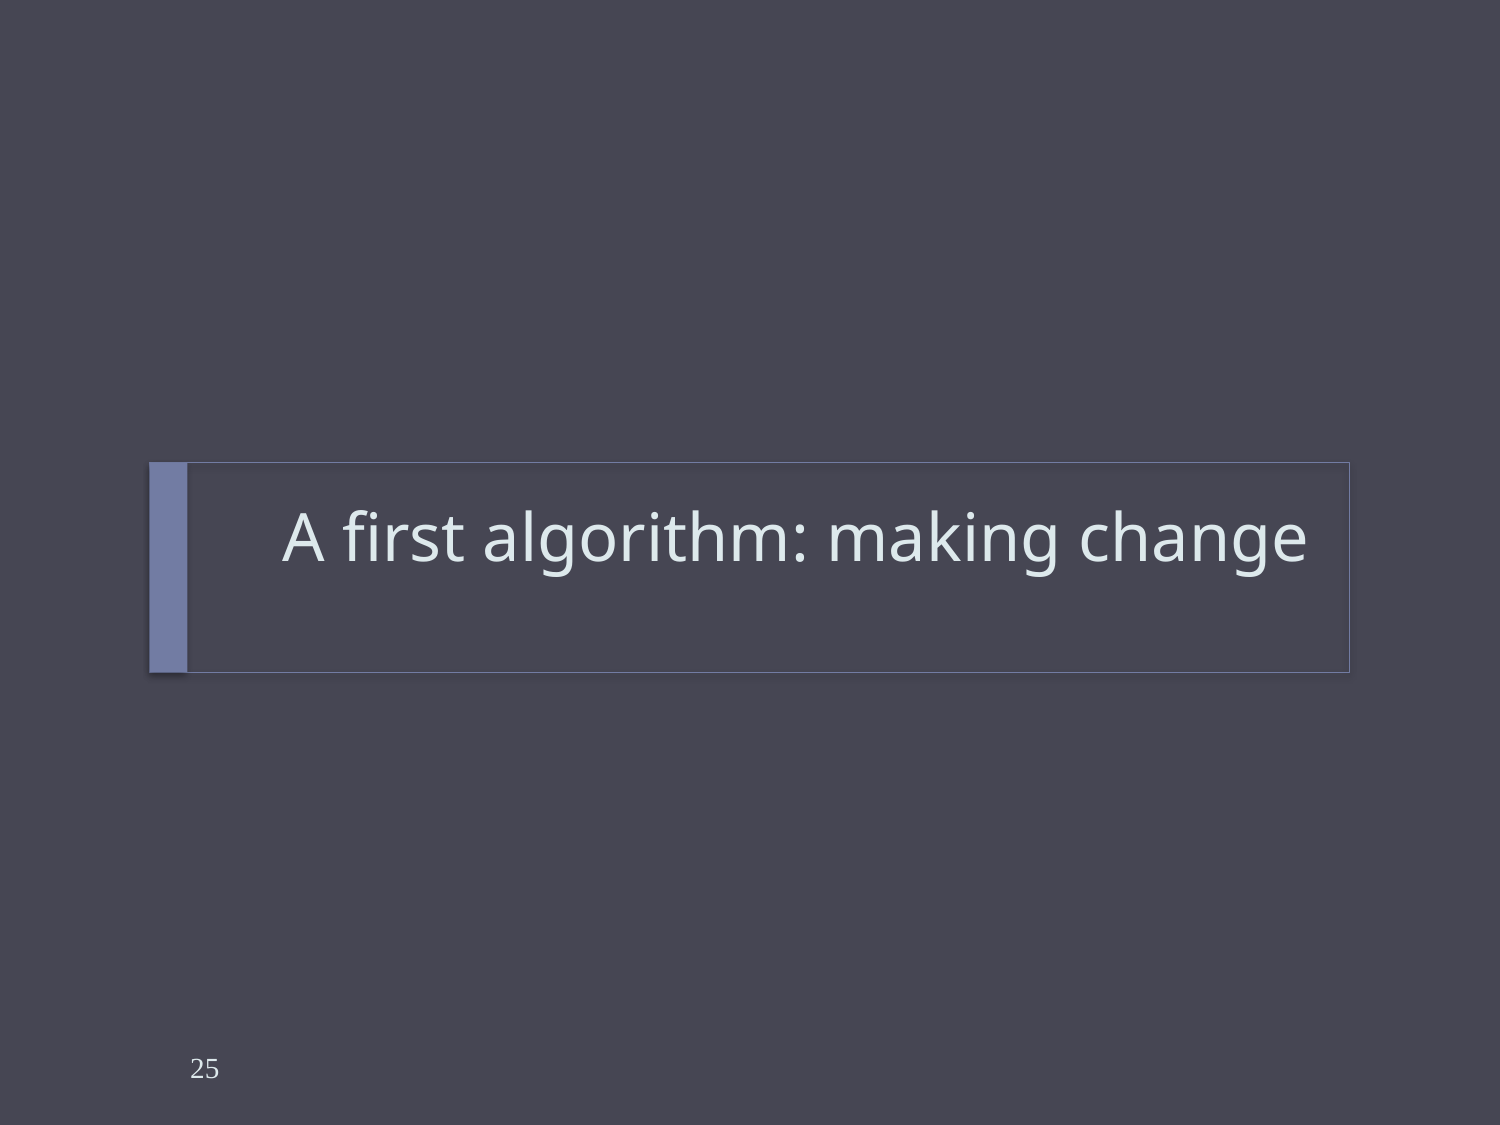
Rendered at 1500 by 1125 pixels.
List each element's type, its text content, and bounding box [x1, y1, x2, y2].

title A first algorithm: making change [200, 487, 1325, 663]
slide_number 25 [175, 1042, 425, 1103]
